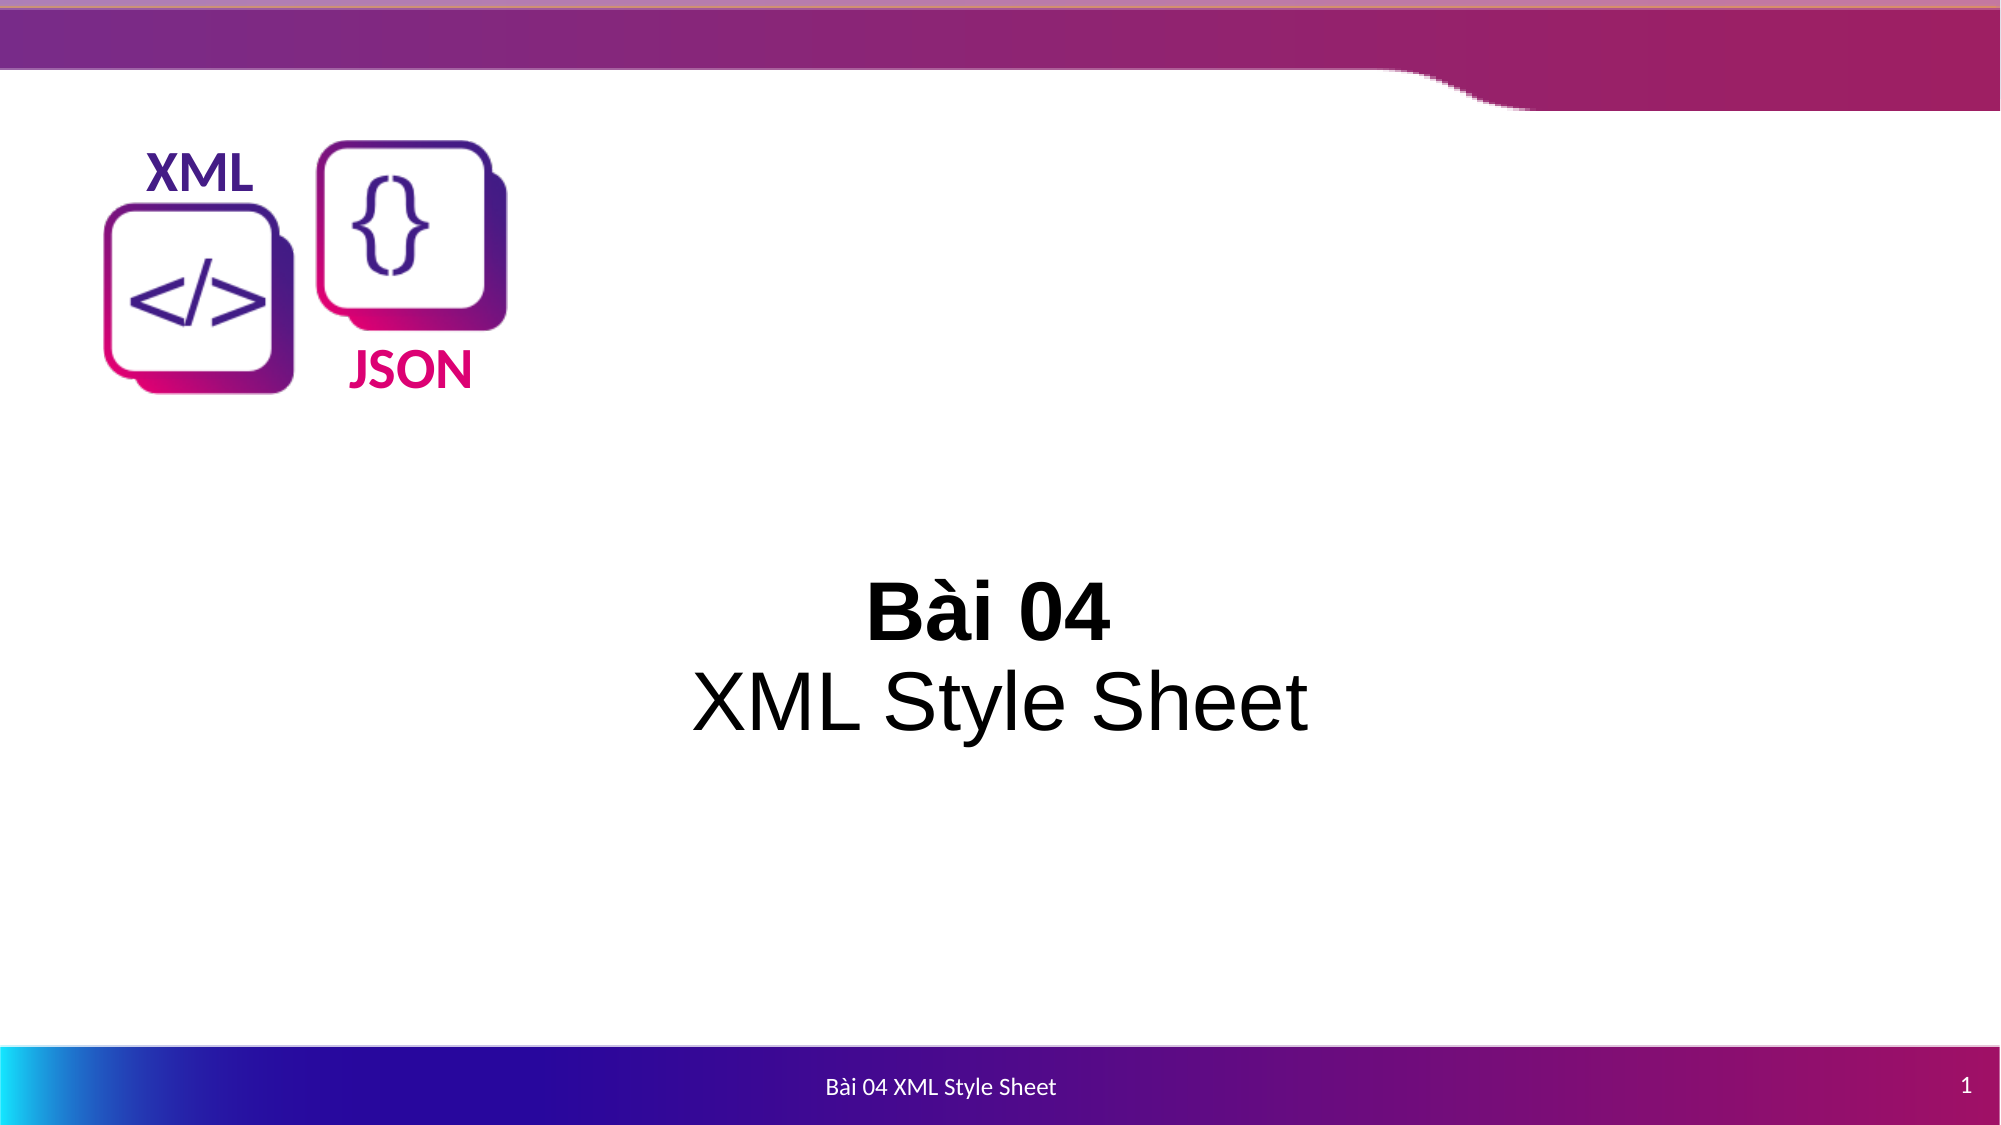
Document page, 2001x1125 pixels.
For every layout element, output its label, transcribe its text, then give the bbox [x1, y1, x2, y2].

slide_number 1 [1877, 1053, 1988, 1114]
picture [0, 0, 2001, 111]
footer Bài 04 XML Style Sheet [17, 1055, 1865, 1116]
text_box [103, 125, 509, 409]
title Bài 04 XML Style Sheet [249, 345, 1750, 757]
picture [0, 1045, 2000, 1125]
